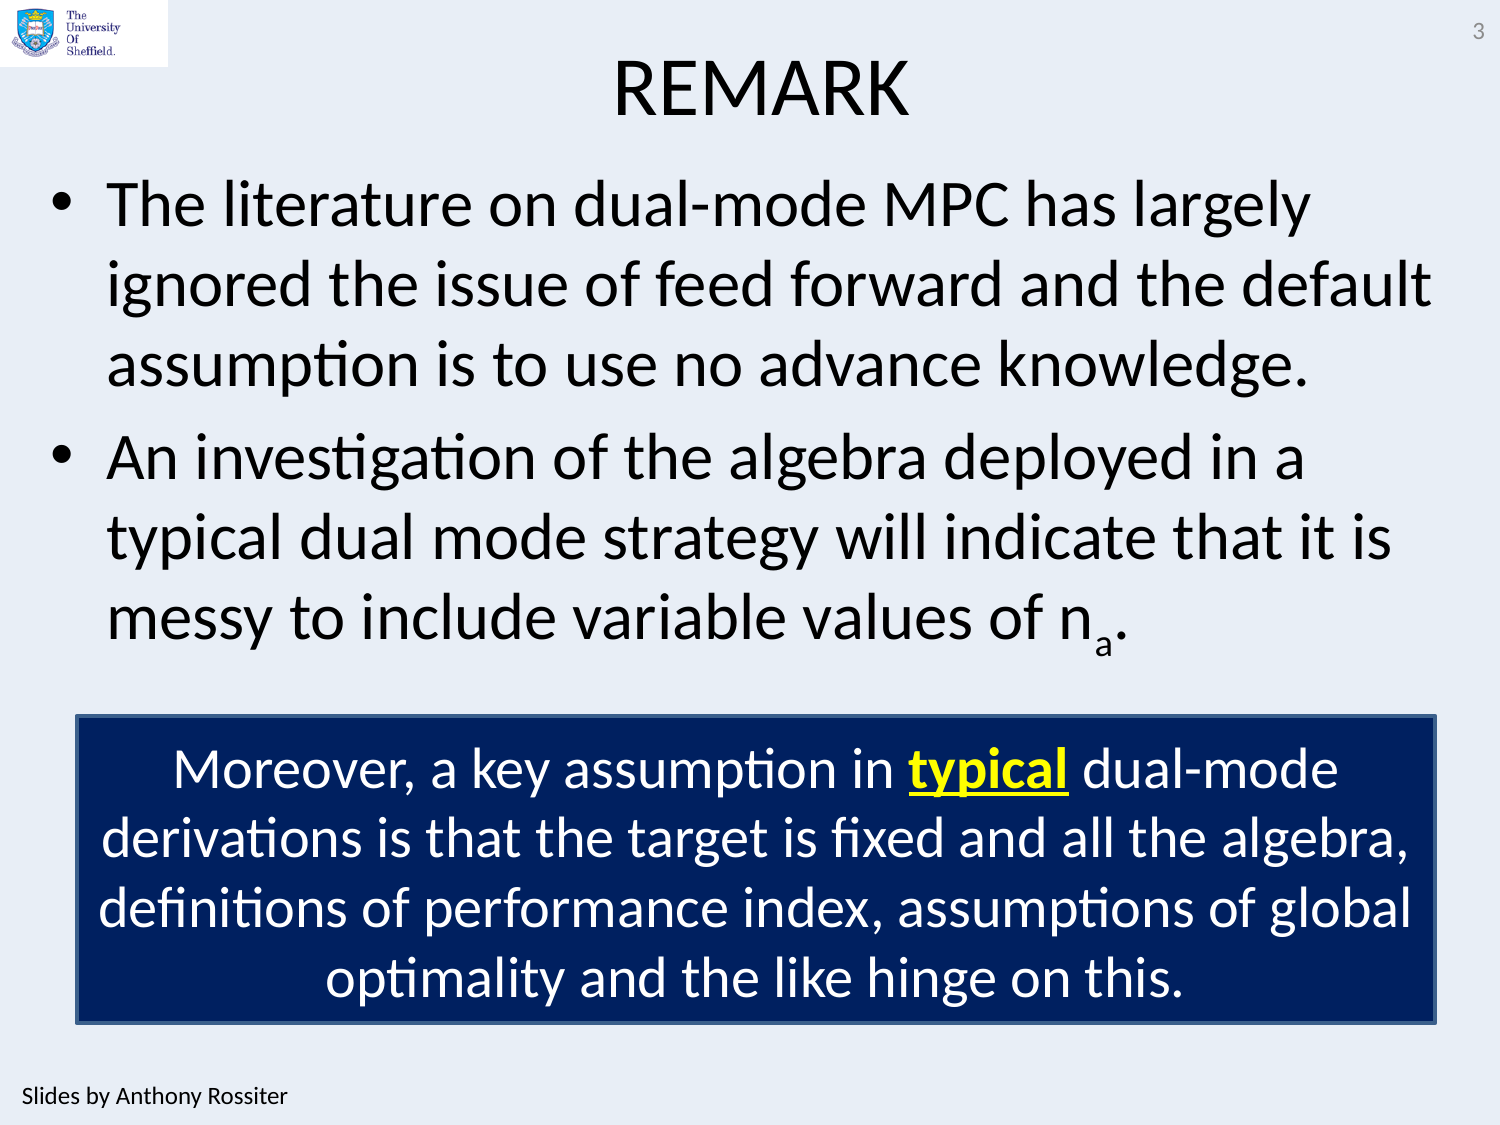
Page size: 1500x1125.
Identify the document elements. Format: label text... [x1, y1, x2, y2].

slide_number 3 [1335, 0, 1500, 60]
list The literature on dual-mode MPC has largely ignored the issue of feed forward and the default assumption is to use no advance knowledge. An investigation of the algebra deployed in a typical dual mode strategy will indicate that it is messy to include variable values of na. [35, 152, 1465, 1079]
title REMARK [105, 23, 1418, 141]
footer Slides by Anthony Rossiter [0, 1065, 317, 1125]
picture [0, 0, 168, 67]
text_box Moreover, a key assumption in typical dual-mode derivations is that the target is fixed and all the algebra, definitions of performance index, assumptions of global optimality and the like hinge on this. [75, 714, 1437, 1025]
